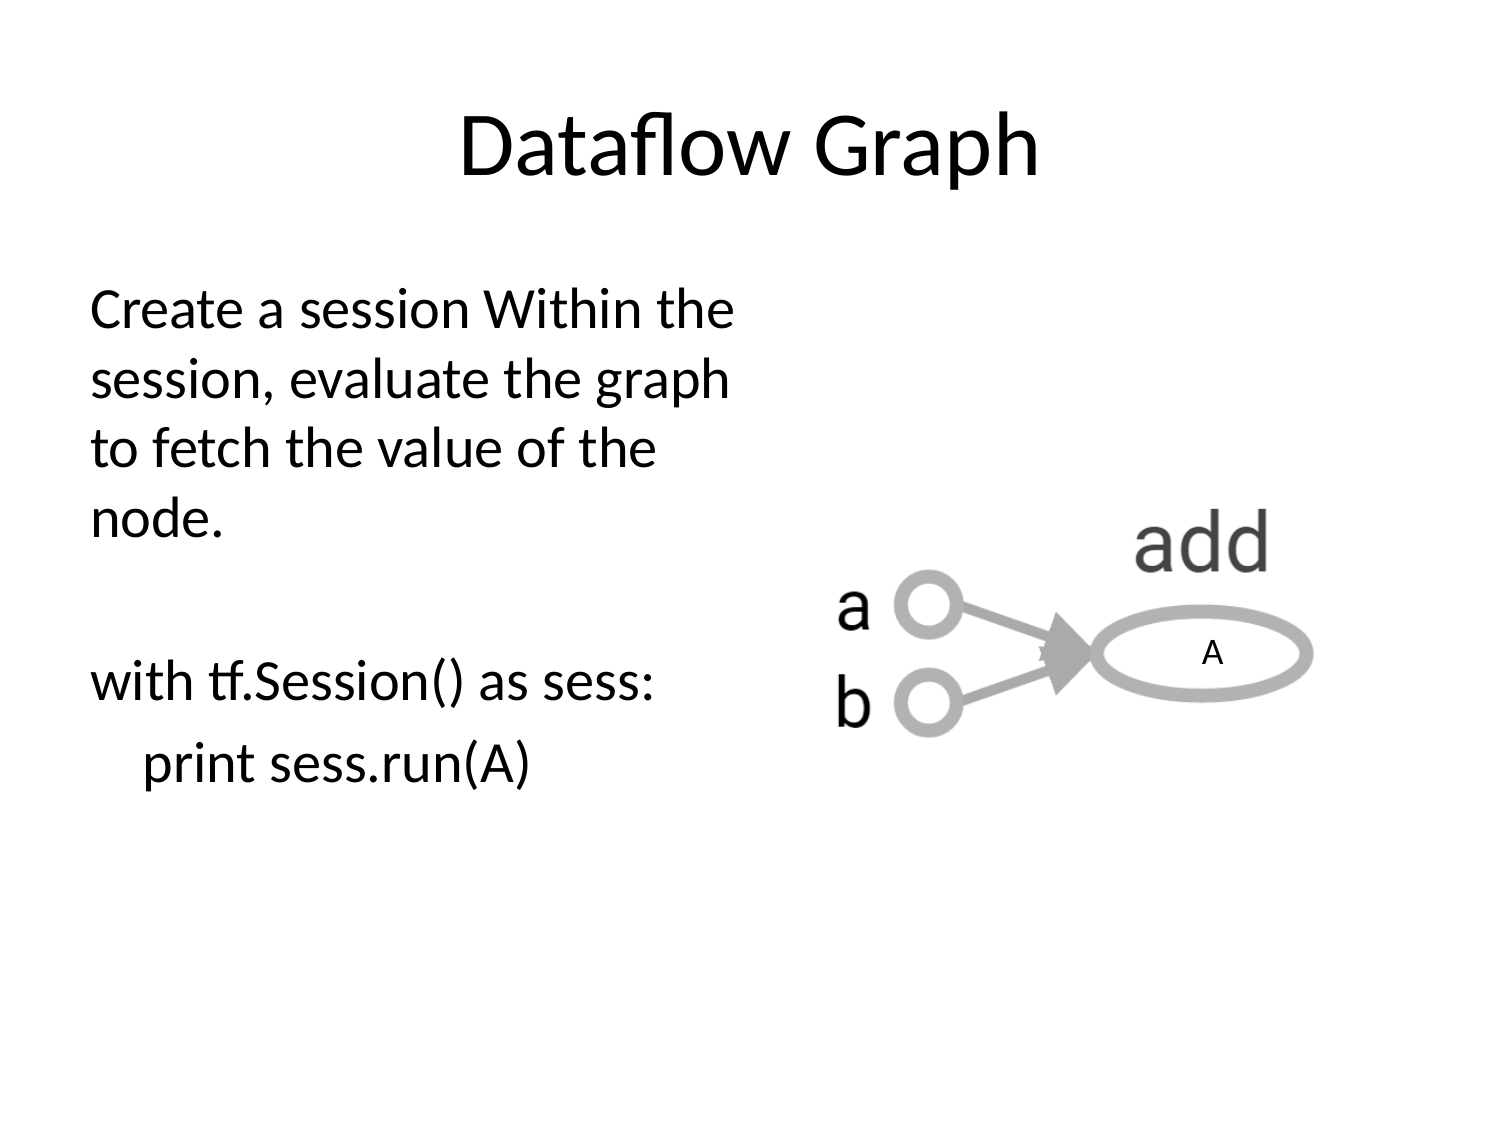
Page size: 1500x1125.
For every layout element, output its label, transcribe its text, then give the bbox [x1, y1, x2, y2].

list Create a session Within the session, evaluate the graph to fetch the value of the node. with tf.Session() as sess: print sess.run(A) [75, 262, 798, 1005]
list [762, 424, 1426, 843]
title Dataflow Graph [75, 45, 1425, 233]
